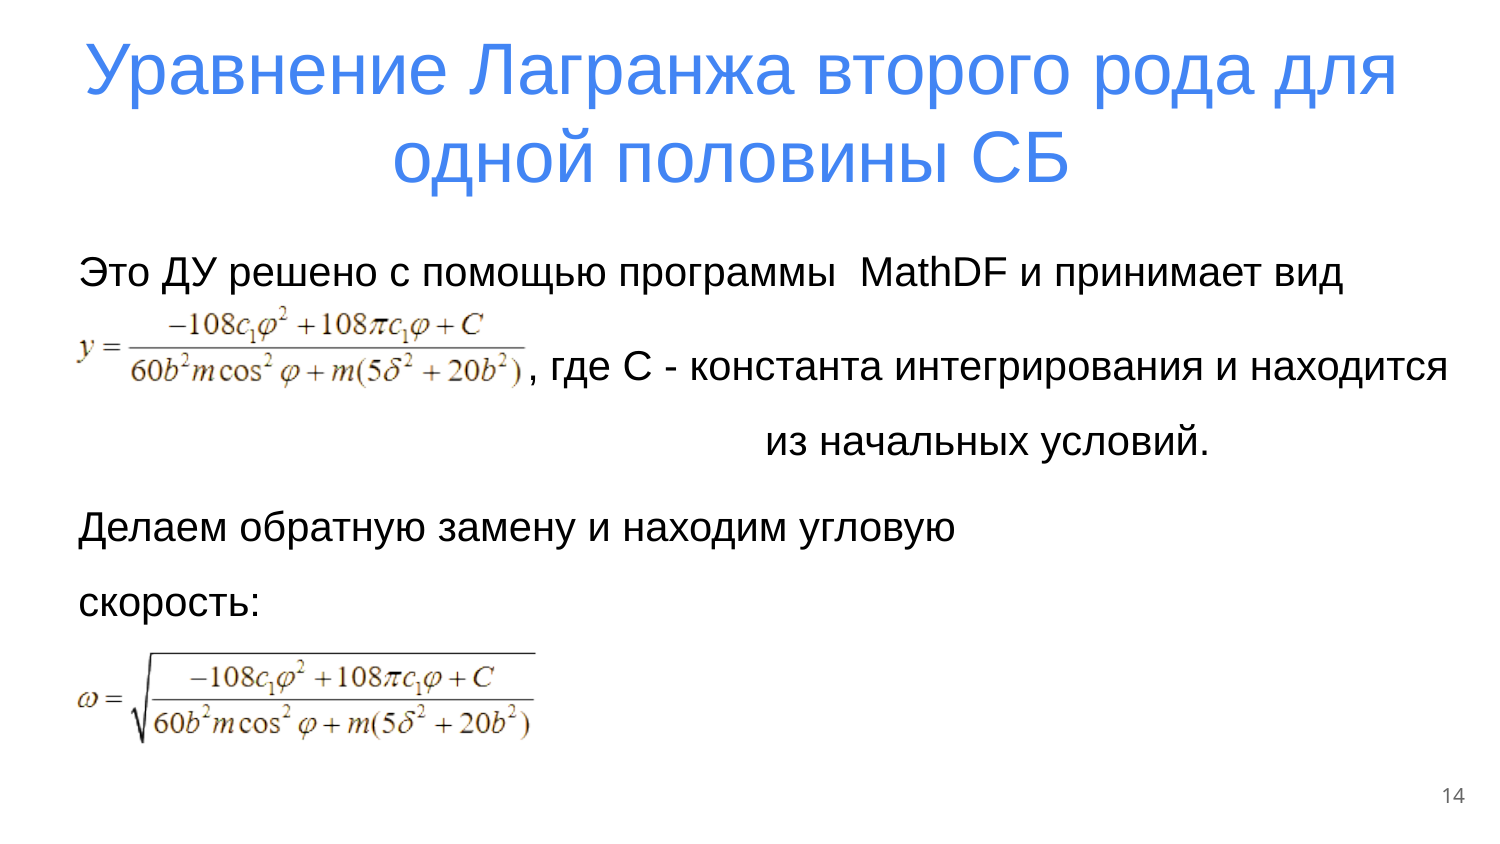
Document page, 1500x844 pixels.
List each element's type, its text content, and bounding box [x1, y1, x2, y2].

list , где C - константа интегрирования и находится из начальных условий. [507, 299, 1469, 441]
list Делаем обратную замену и находим угловую скорость: [63, 459, 1025, 601]
picture [73, 298, 530, 394]
list Это ДУ решено с помощью программы MathDF и принимает вид [63, 204, 1461, 325]
slide_number ‹#› [1389, 764, 1480, 830]
picture [73, 645, 541, 749]
title Уравнение Лагранжа второго рода для одной половины СБ [43, 6, 1442, 101]
